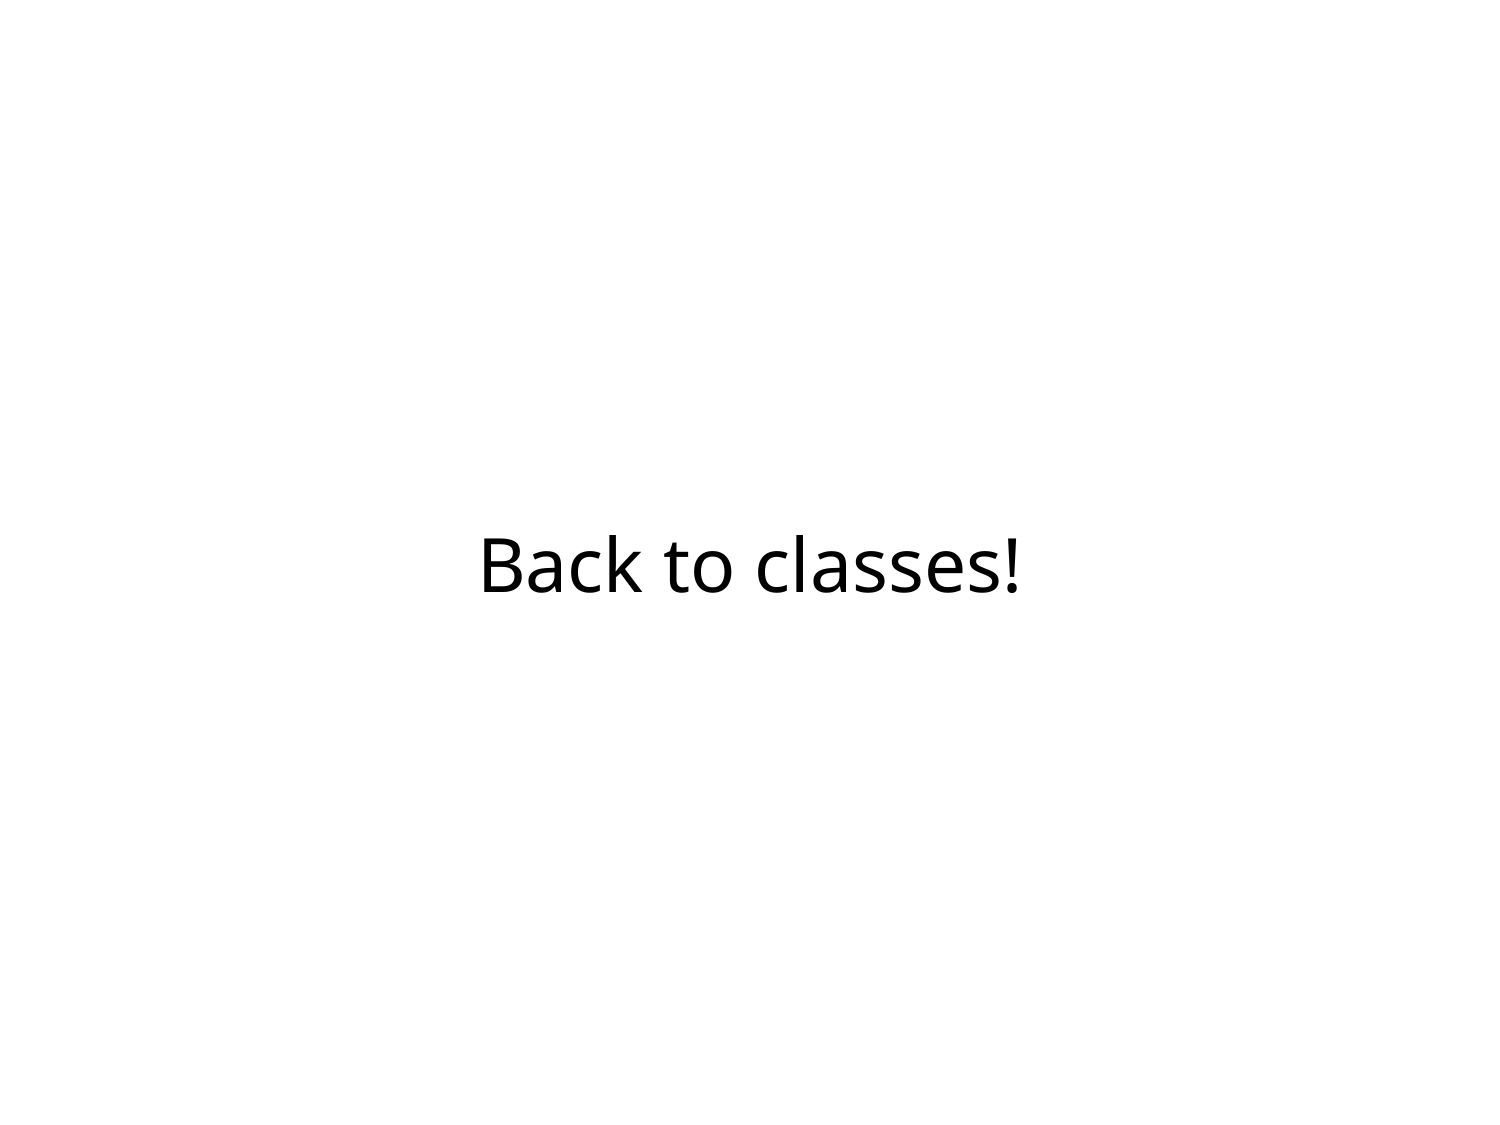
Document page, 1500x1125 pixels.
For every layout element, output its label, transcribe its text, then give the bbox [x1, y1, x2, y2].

text_box Back to classes! [51, 470, 1449, 655]
